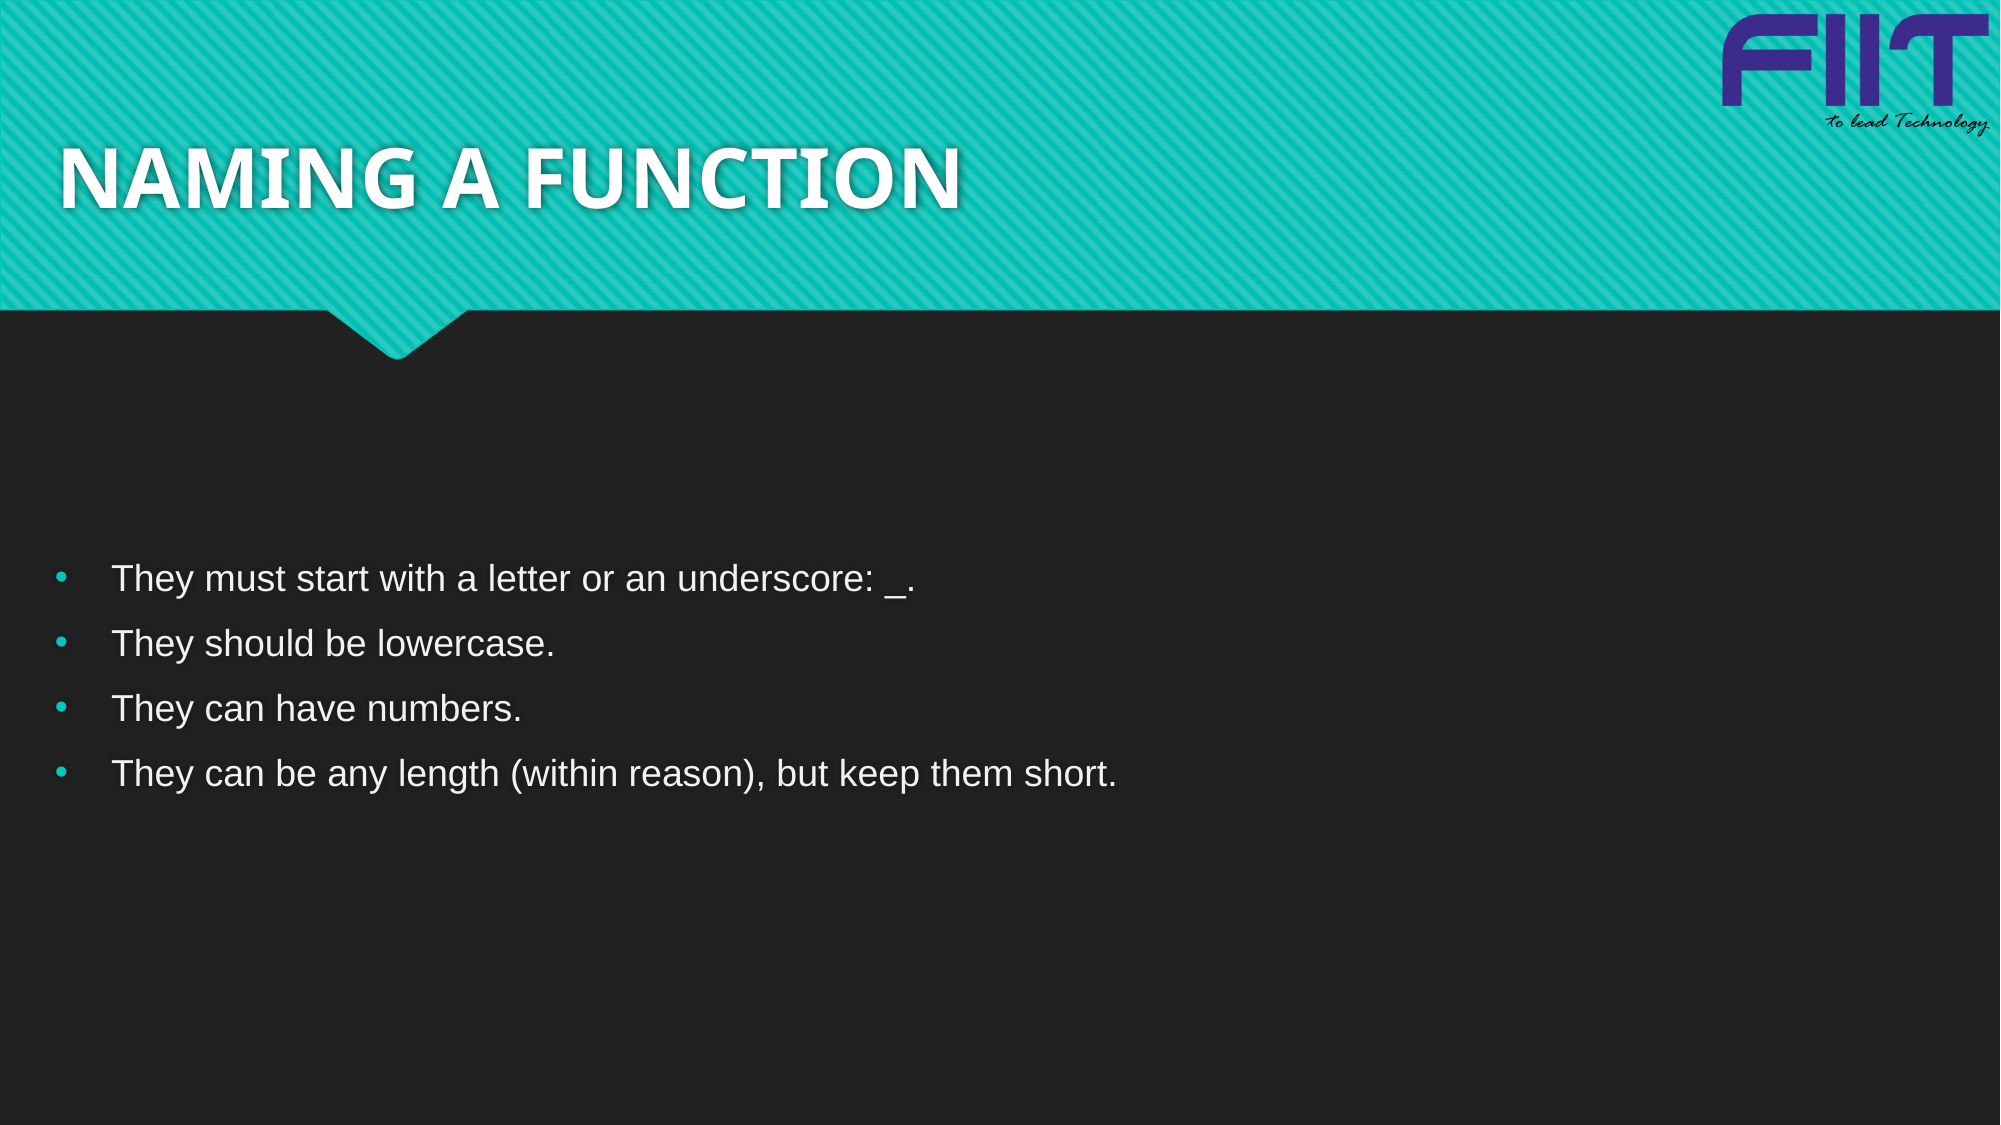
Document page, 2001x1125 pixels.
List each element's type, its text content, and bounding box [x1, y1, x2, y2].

picture [1712, 0, 2000, 141]
title NAMING A FUNCTION [41, 73, 1868, 233]
list They must start with a letter or an underscore: _. They should be lowercase. They can have numbers. They can be any length (within reason), but keep them short. [39, 386, 1866, 962]
